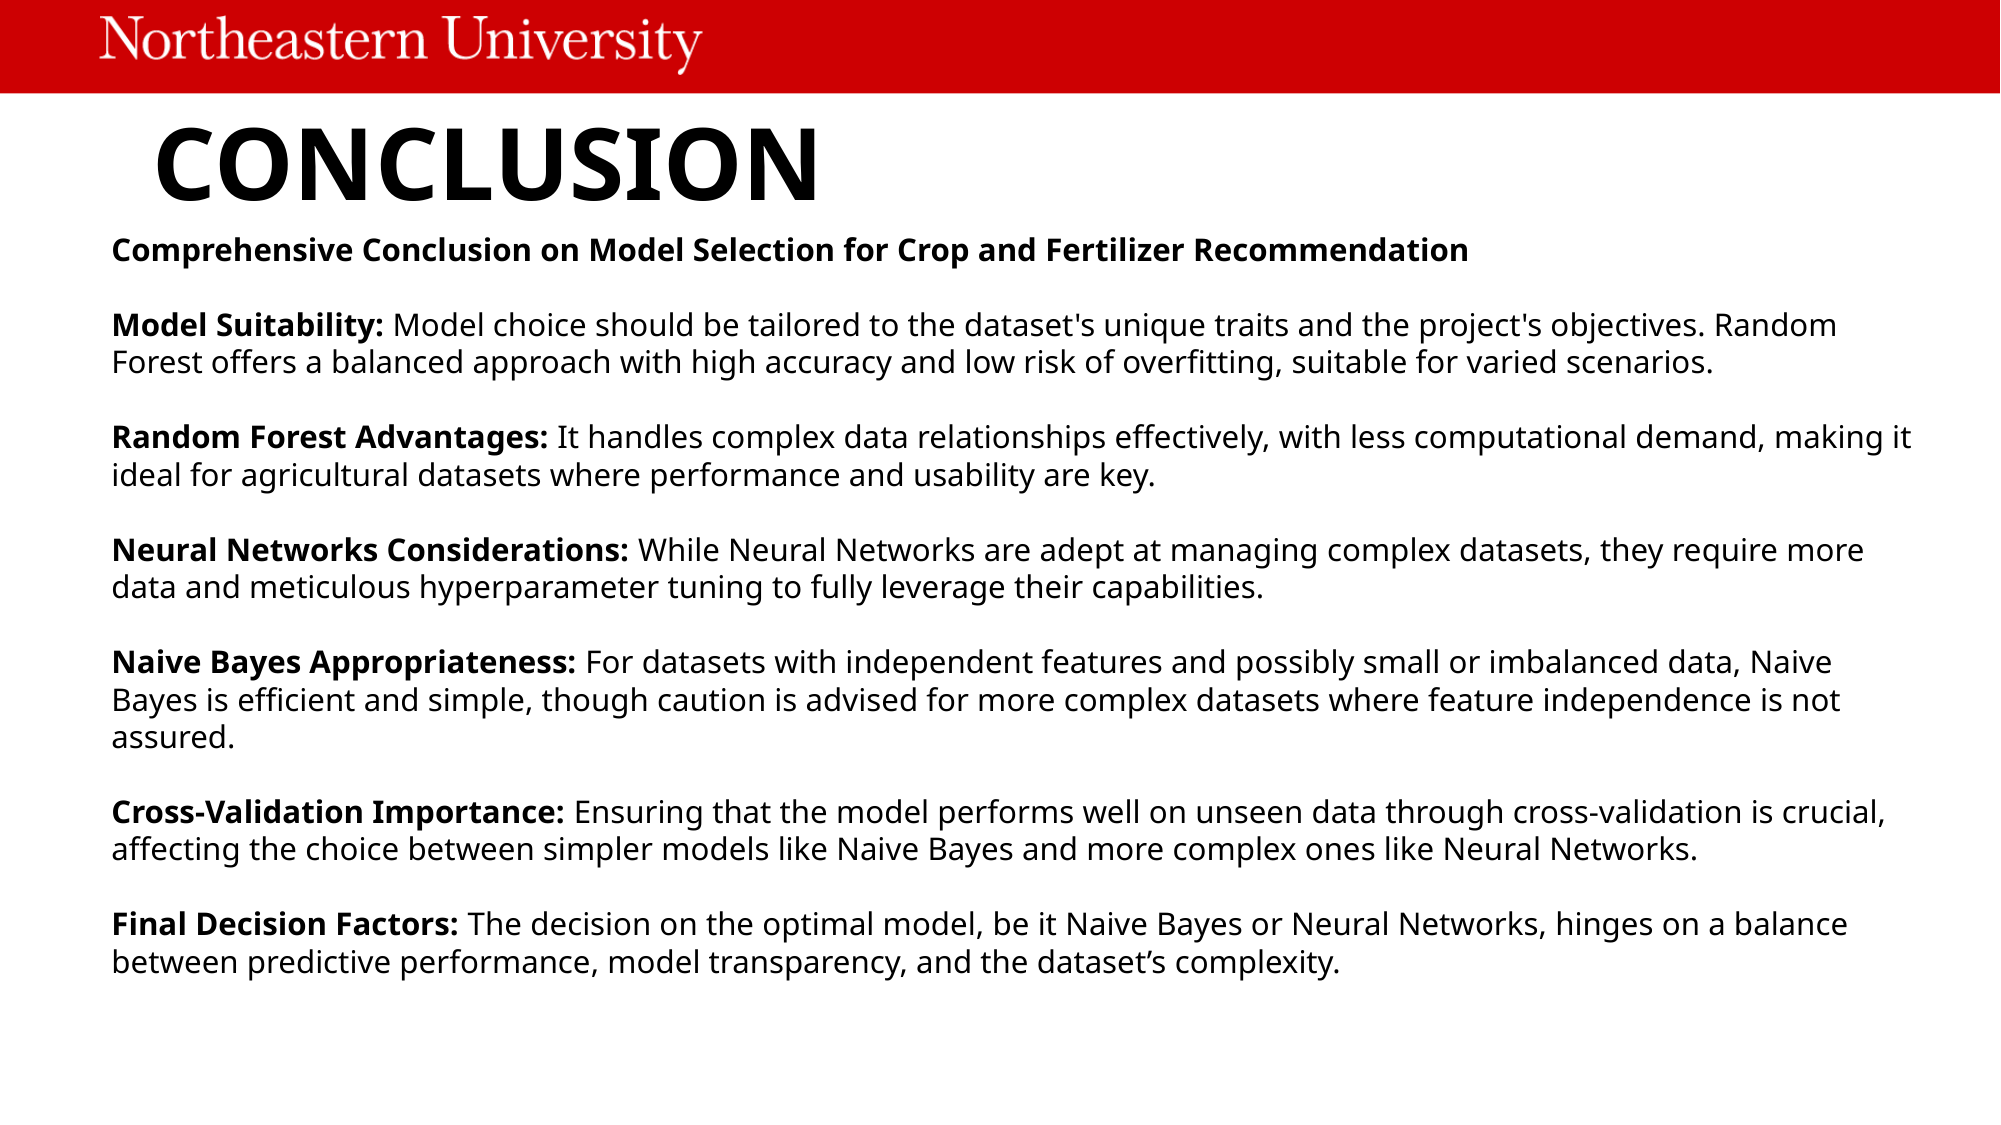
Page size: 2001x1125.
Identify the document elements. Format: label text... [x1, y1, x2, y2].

picture [99, 15, 703, 75]
title CONCLUSION [137, 59, 1863, 223]
text_box Comprehensive Conclusion on Model Selection for Crop and Fertilizer Recommendation Model Suitability: Model choice should be tailored to the dataset's unique traits and the project's objectives. Random Forest offers a balanced approach with high accuracy and low risk of overfitting, suitable for varied scenarios. Random Forest Advantages: It handles complex data relationships effectively, with less computational demand, making it ideal for agricultural datasets where performance and usability are key. Neural Networks Considerations: While Neural Networks are adept at managing complex datasets, they require more data and meticulous hyperparameter tuning to fully leverage their capabilities. Naive Bayes Appropriateness: For datasets with independent features and possibly small or imbalanced data, Naive Bayes is efficient and simple, though caution is advised for more complex datasets where feature independence is not assured. Cross-Validation Importance: Ensuring that the model performs well on unseen data through cross-validation is crucial, affecting the choice between simpler models like Naive Bayes and more complex ones like Neural Networks. Final Decision Factors: The decision on the optimal model, be it Naive Bayes or Neural Networks, hinges on a balance between predictive performance, model transparency, and the dataset’s complexity. [96, 223, 1938, 987]
